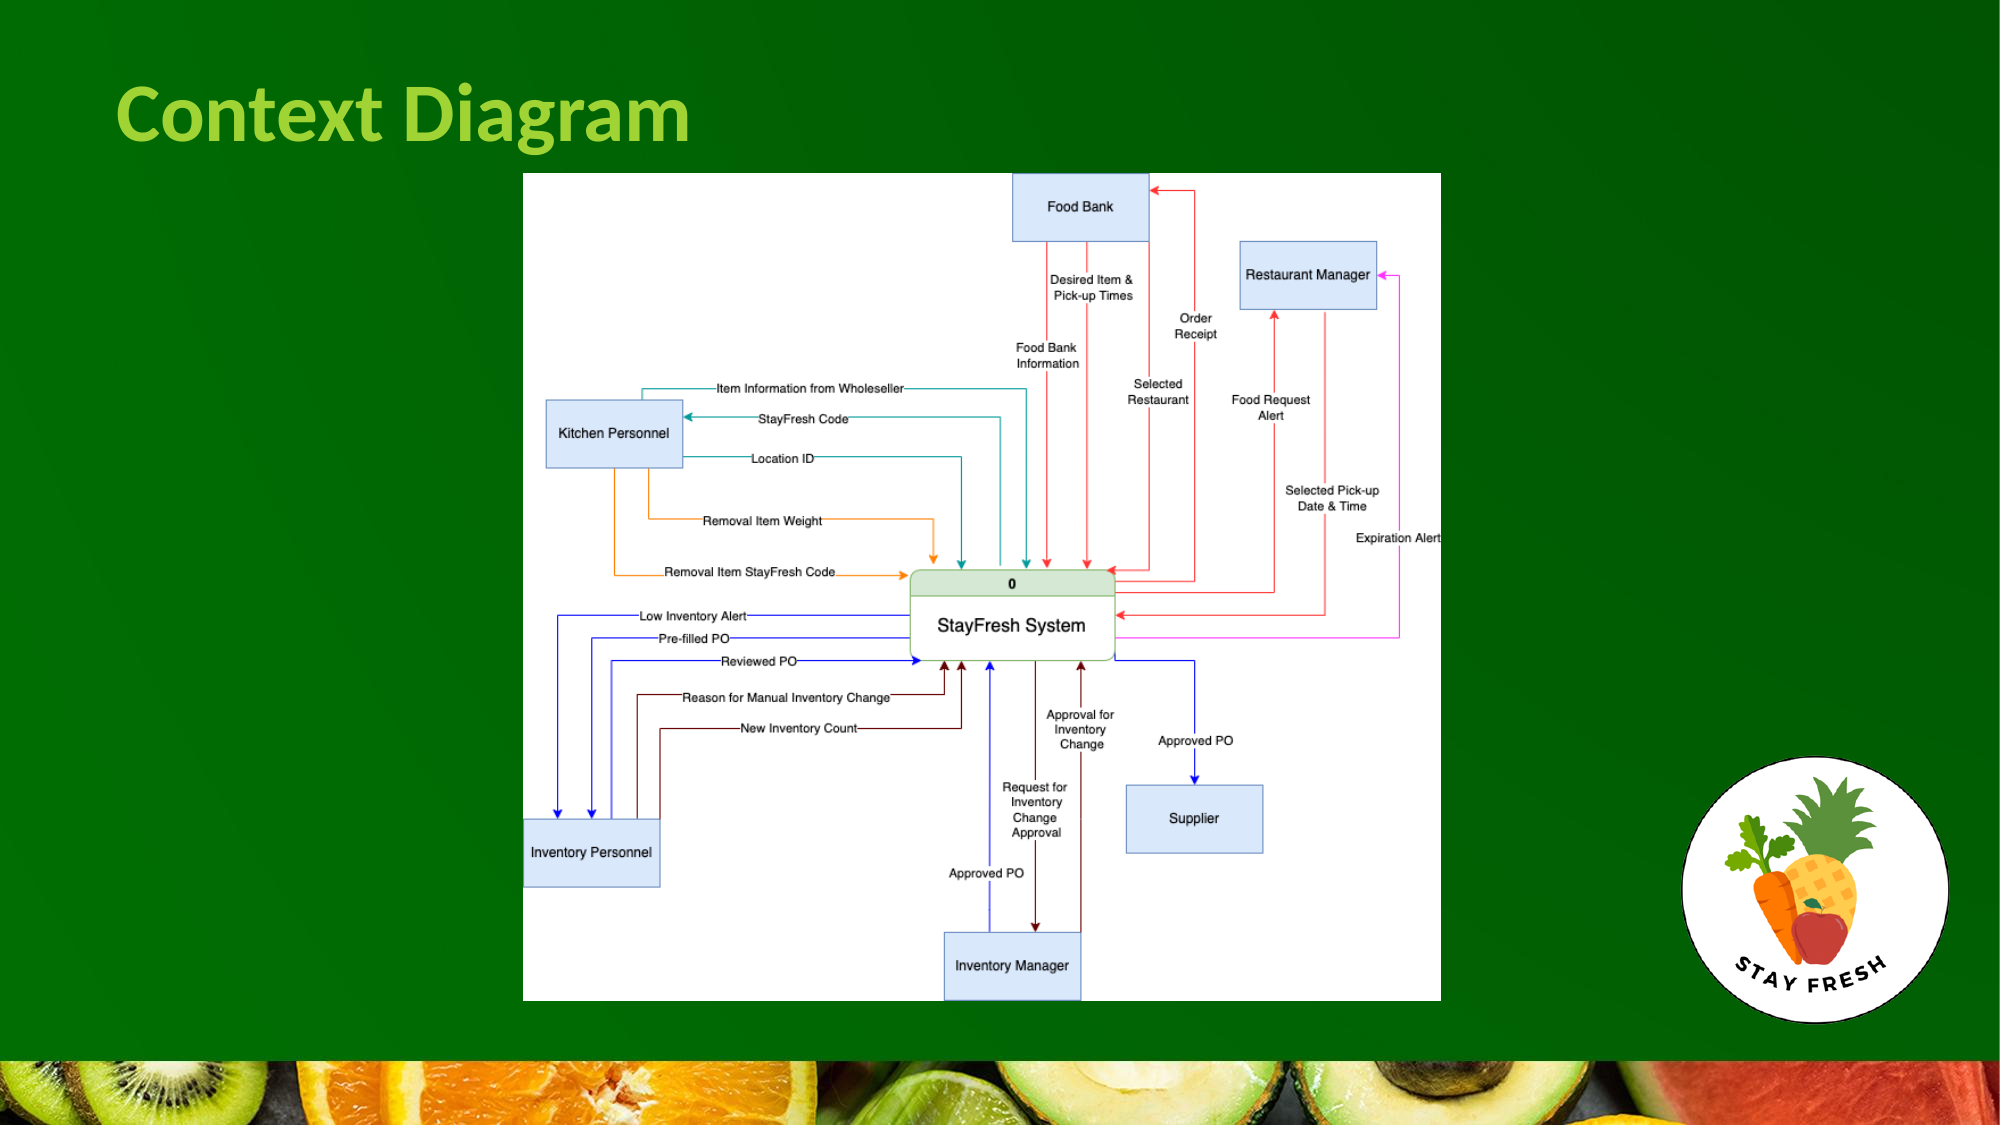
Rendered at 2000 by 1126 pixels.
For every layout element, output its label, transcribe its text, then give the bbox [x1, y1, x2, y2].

picture [0, 0, 2000, 1125]
title Context Diagram [99, 42, 1900, 174]
